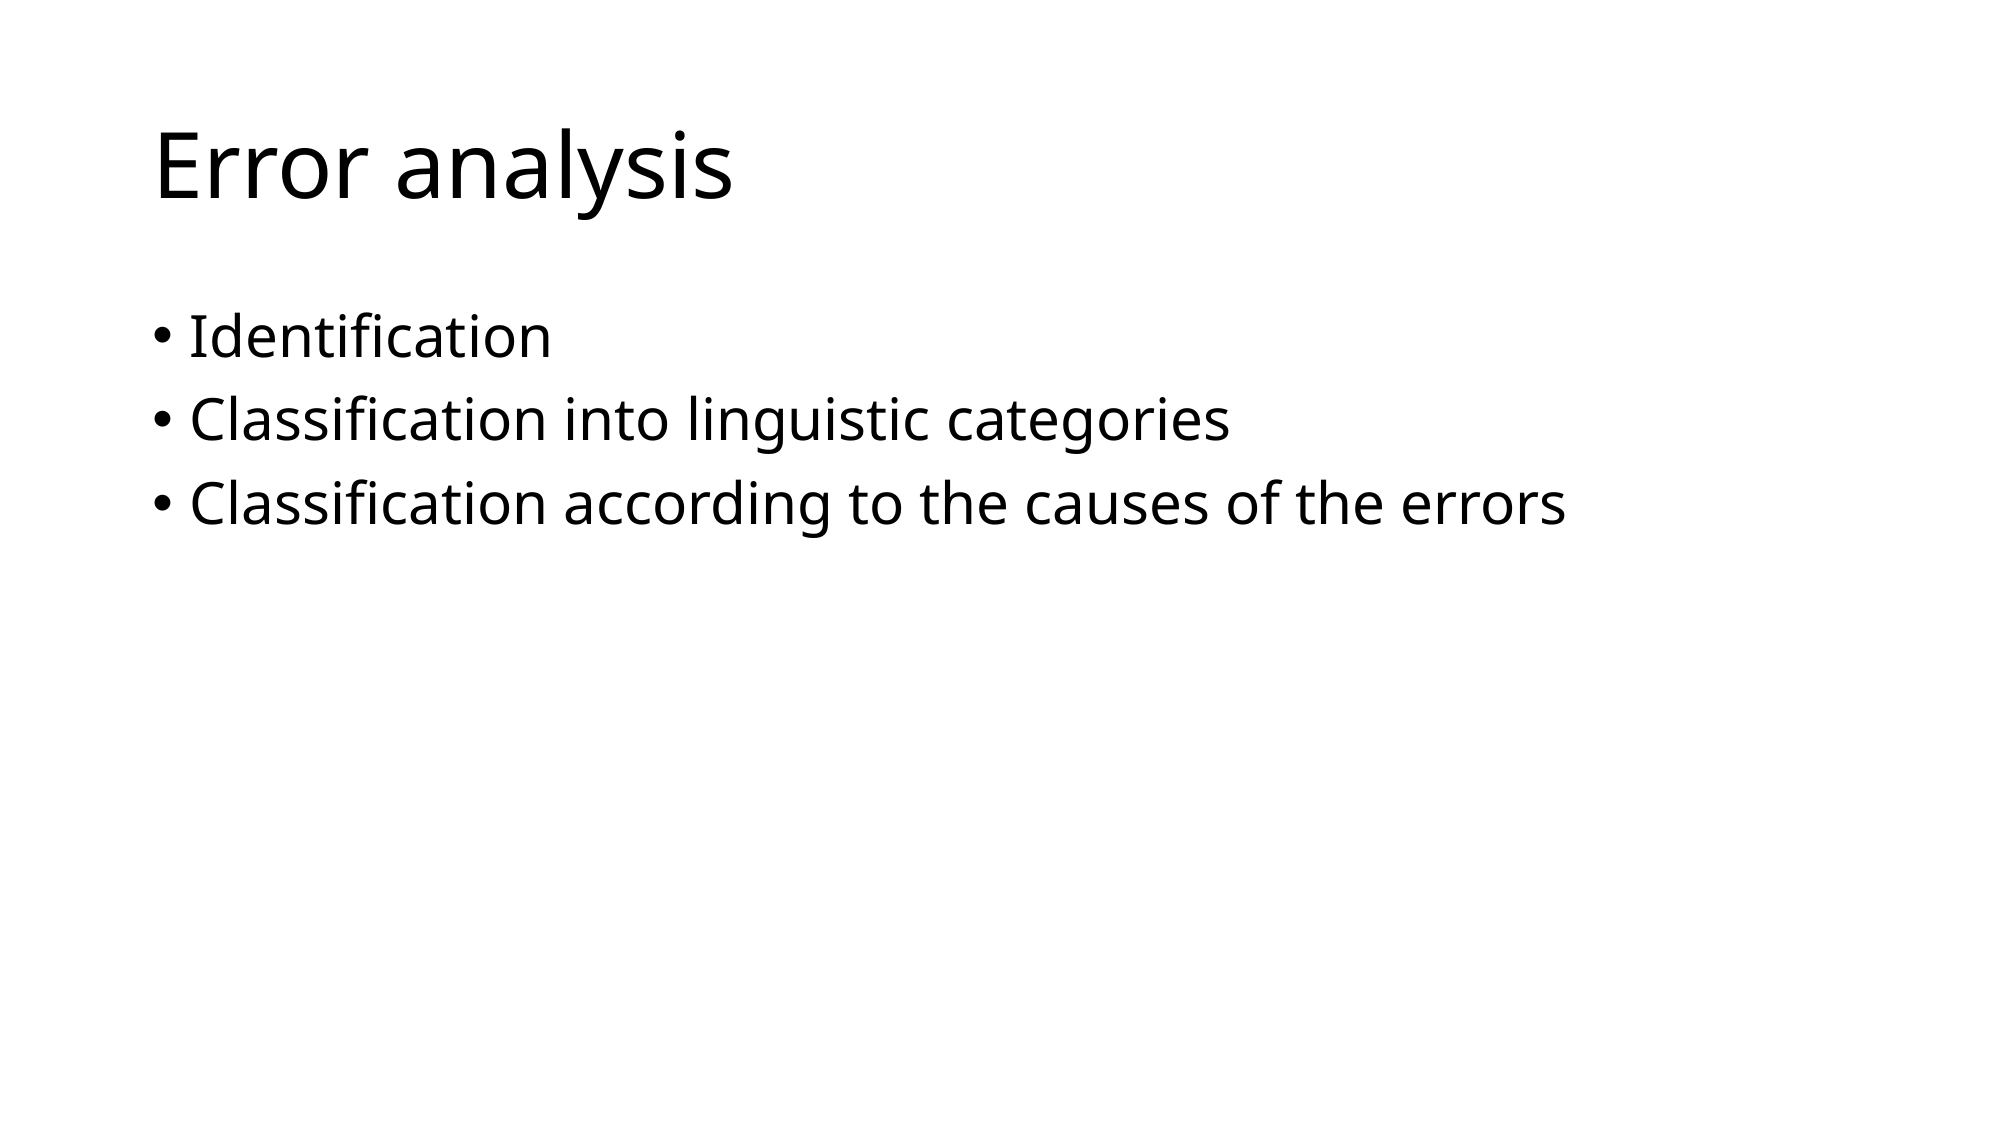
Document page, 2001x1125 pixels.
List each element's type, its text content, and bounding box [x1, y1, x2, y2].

title Error analysis [137, 59, 1863, 278]
list Identification Classification into linguistic categories Classification according to the causes of the errors [137, 299, 1863, 1014]
